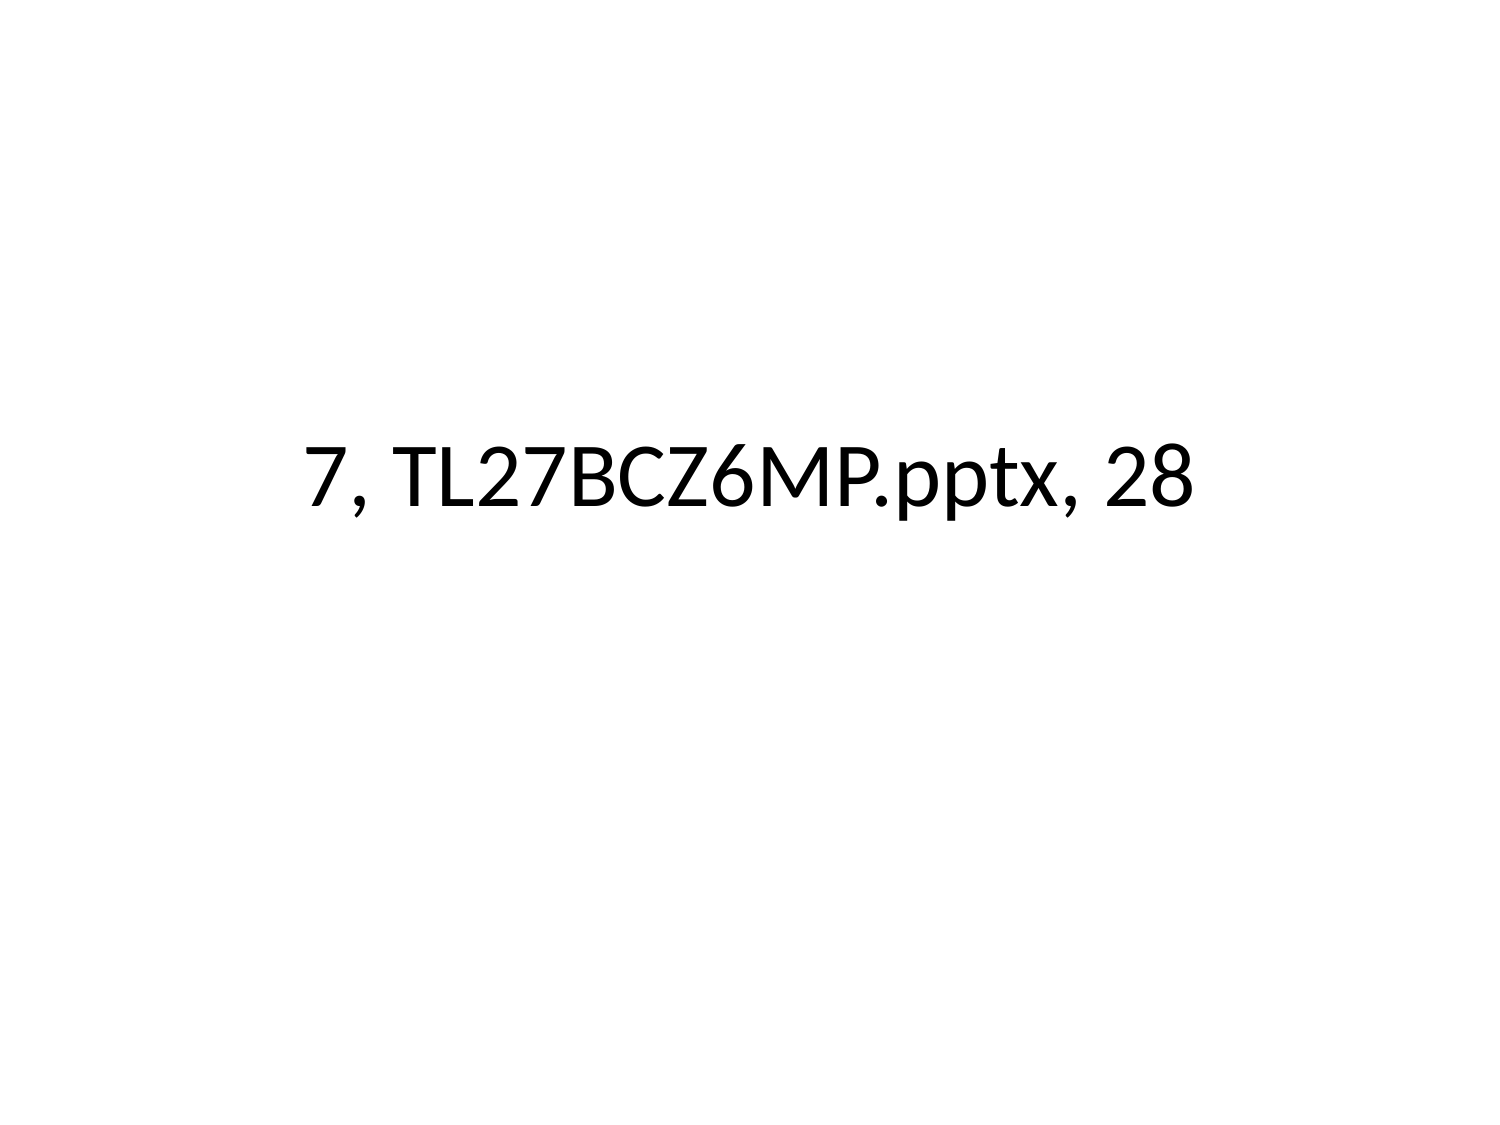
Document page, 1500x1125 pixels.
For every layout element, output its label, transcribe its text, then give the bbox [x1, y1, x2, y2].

title 7, TL27BCZ6MP.pptx, 28 [112, 349, 1388, 591]
